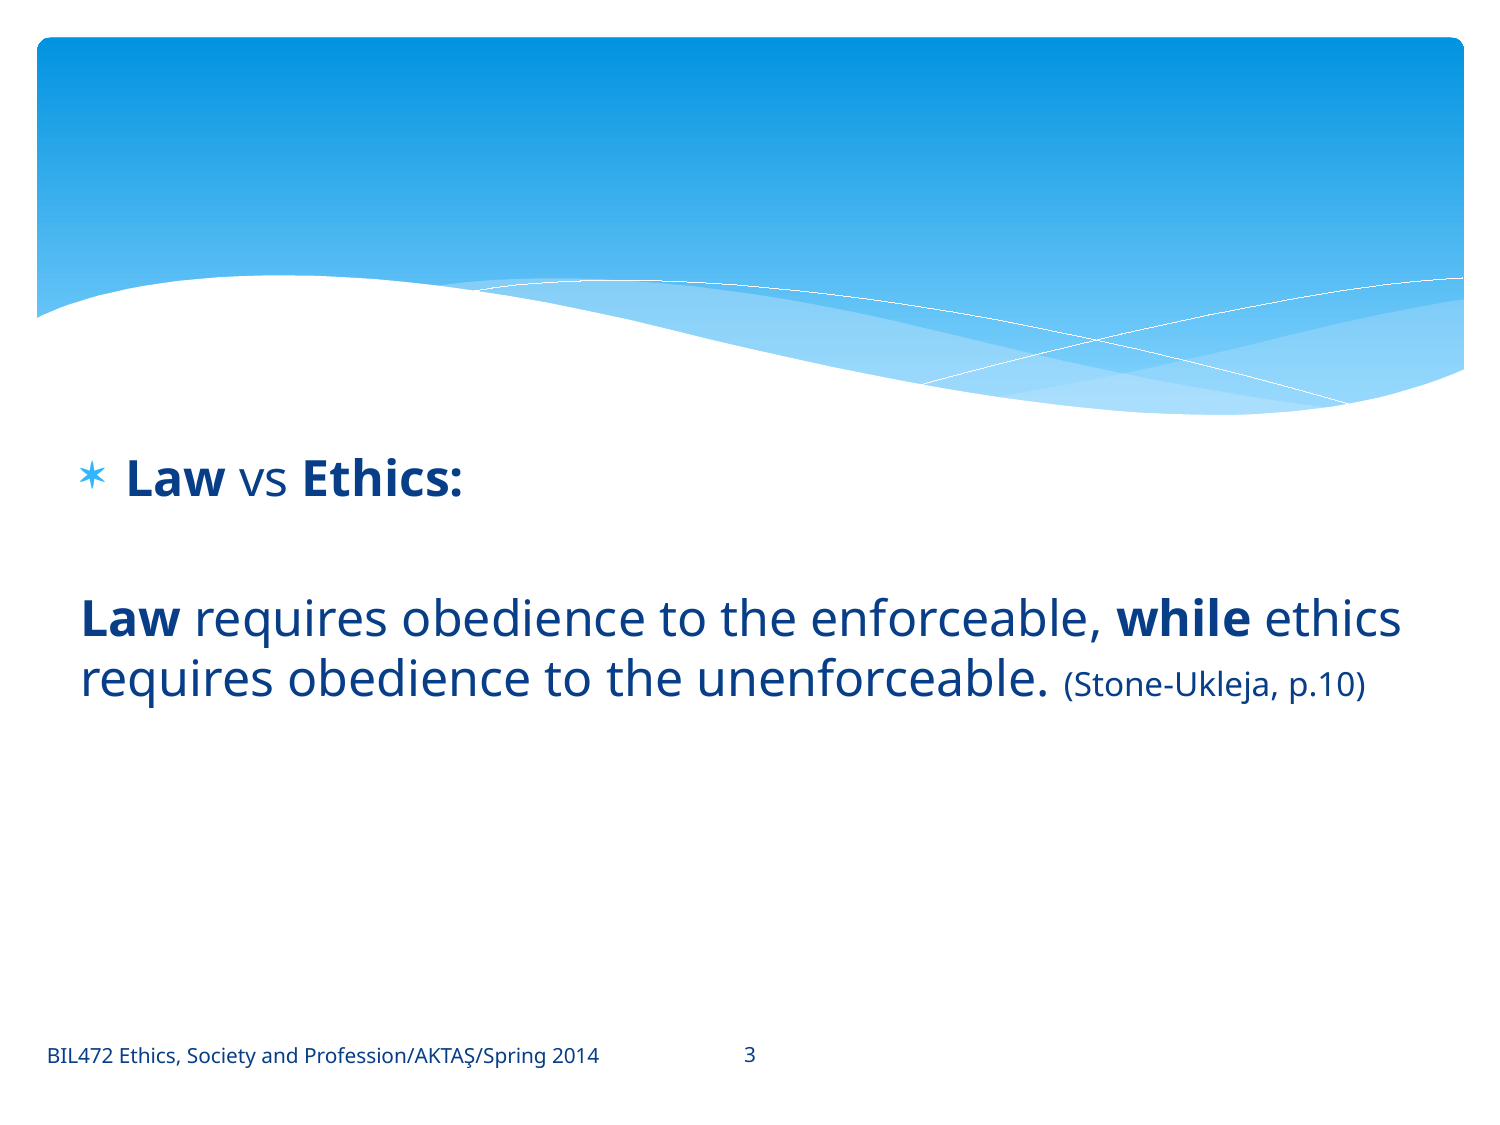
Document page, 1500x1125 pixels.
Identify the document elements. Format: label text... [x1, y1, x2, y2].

slide_number 3 [654, 1025, 846, 1086]
list Law vs Ethics: Law requires obedience to the enforceable, while ethics requires obedience to the unenforceable. (Stone-Ukleja, p.10) [64, 438, 1459, 1005]
footer BIL472 Ethics, Society and Profession/AKTAŞ/Spring 2014 [31, 1025, 653, 1086]
